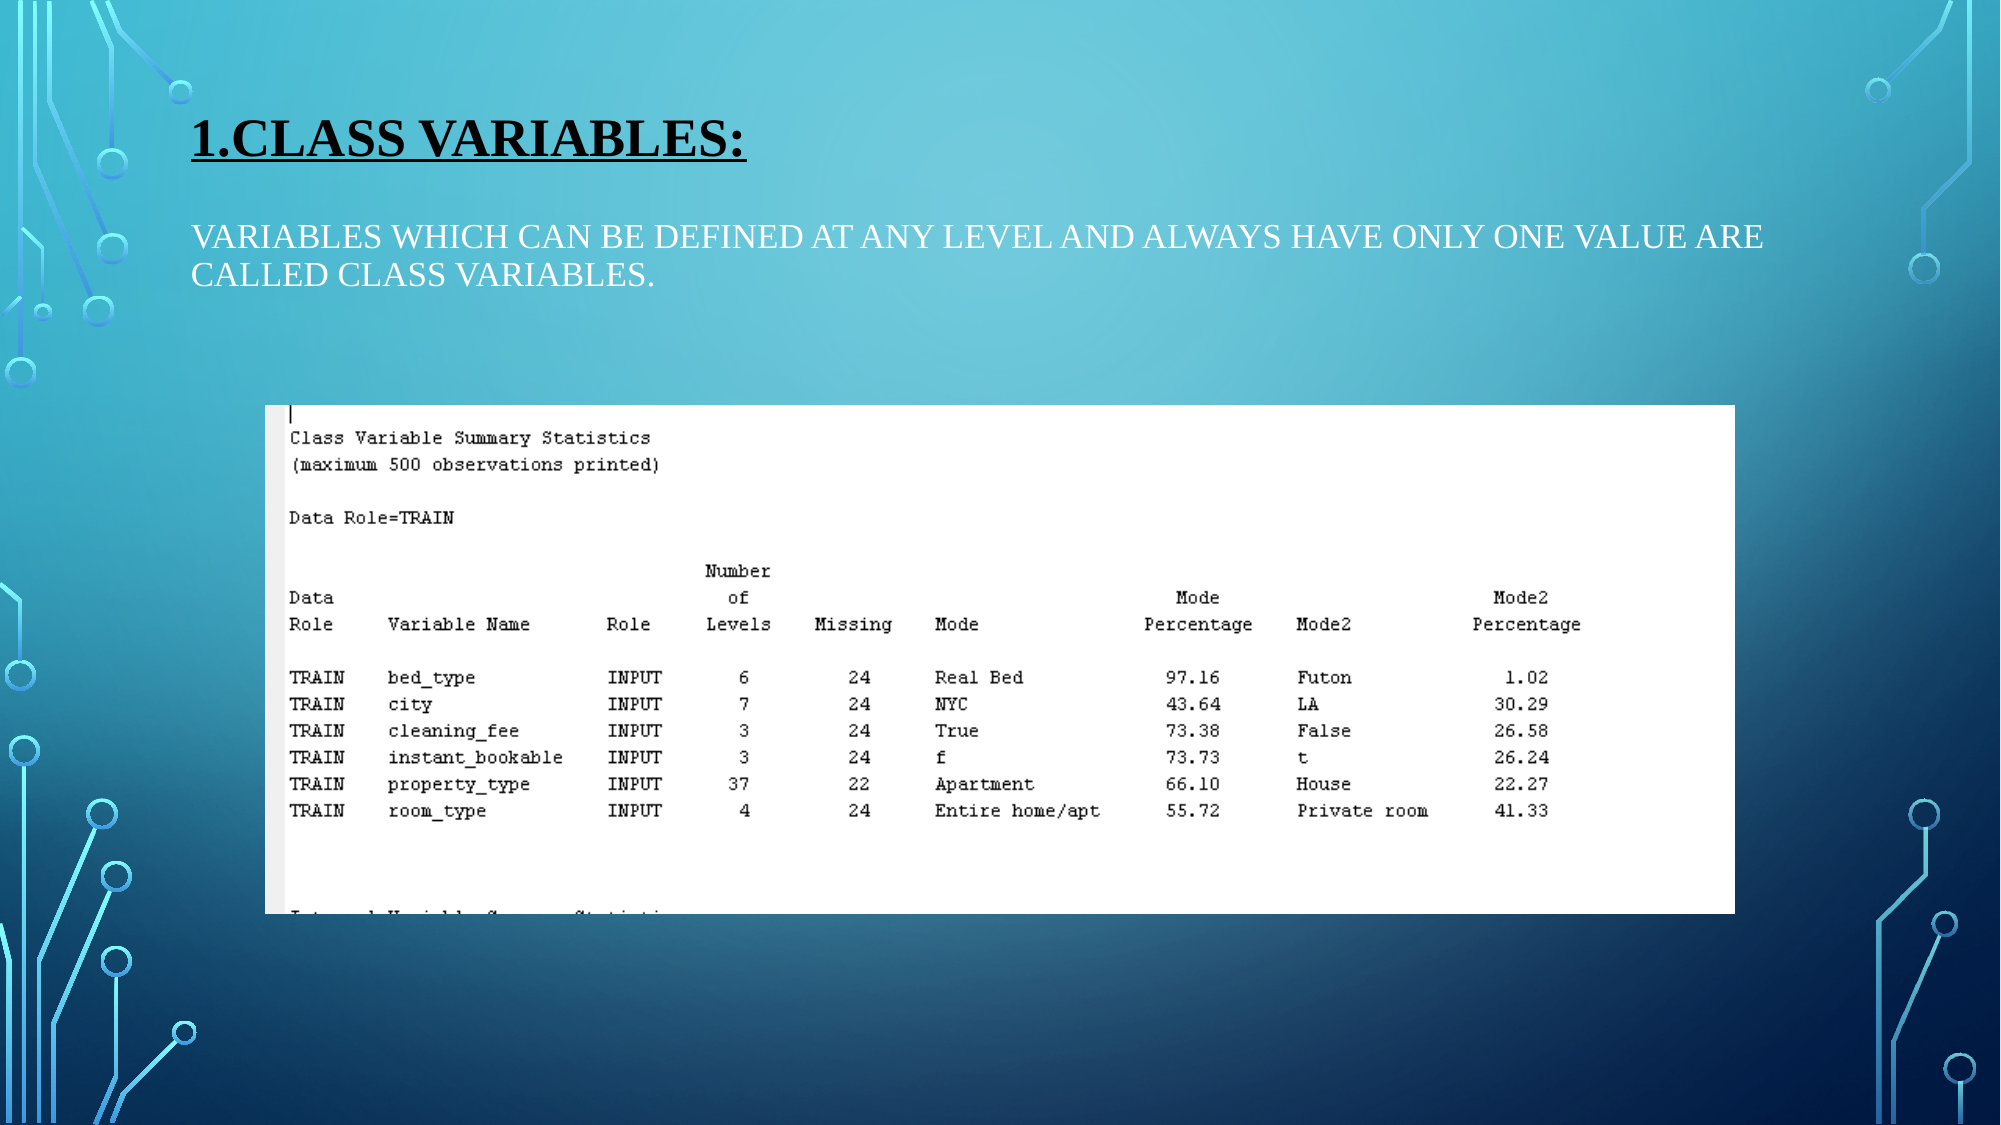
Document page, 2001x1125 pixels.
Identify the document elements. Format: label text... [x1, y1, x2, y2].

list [265, 405, 1735, 914]
title 1.Class Variables: Variables which can be defined at any level and always have only one value are called class variables. [175, 101, 1801, 344]
